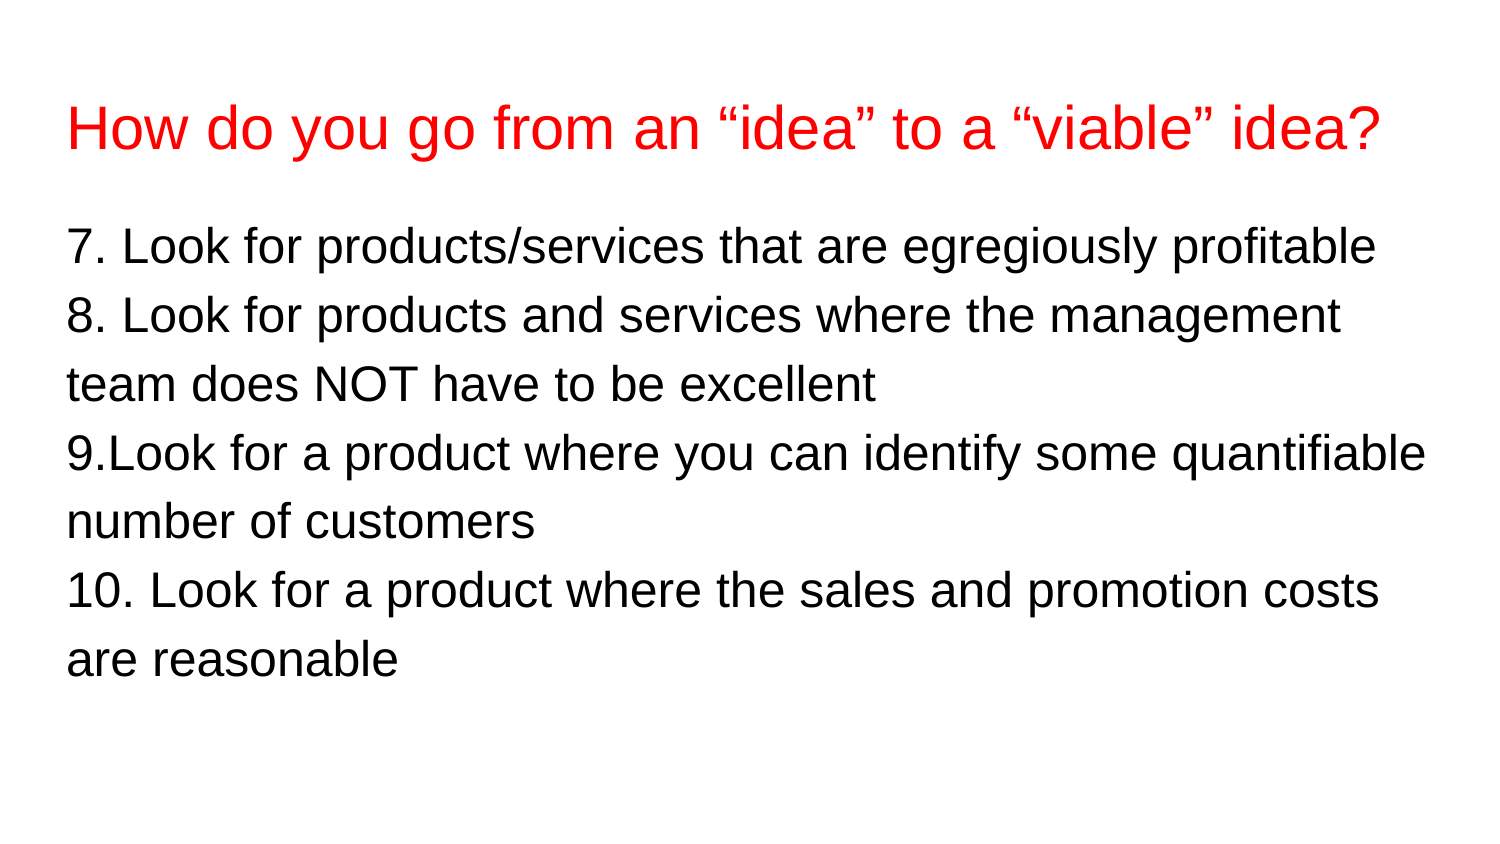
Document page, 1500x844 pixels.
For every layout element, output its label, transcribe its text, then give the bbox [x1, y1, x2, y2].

list 7. Look for products/services that are egregiously profitable 8. Look for products and services where the management team does NOT have to be excellent 9.Look for a product where you can identify some quantifiable number of customers 10. Look for a product where the sales and promotion costs are reasonable [51, 189, 1449, 750]
title How do you go from an “idea” to a “viable” idea? [51, 72, 1449, 167]
